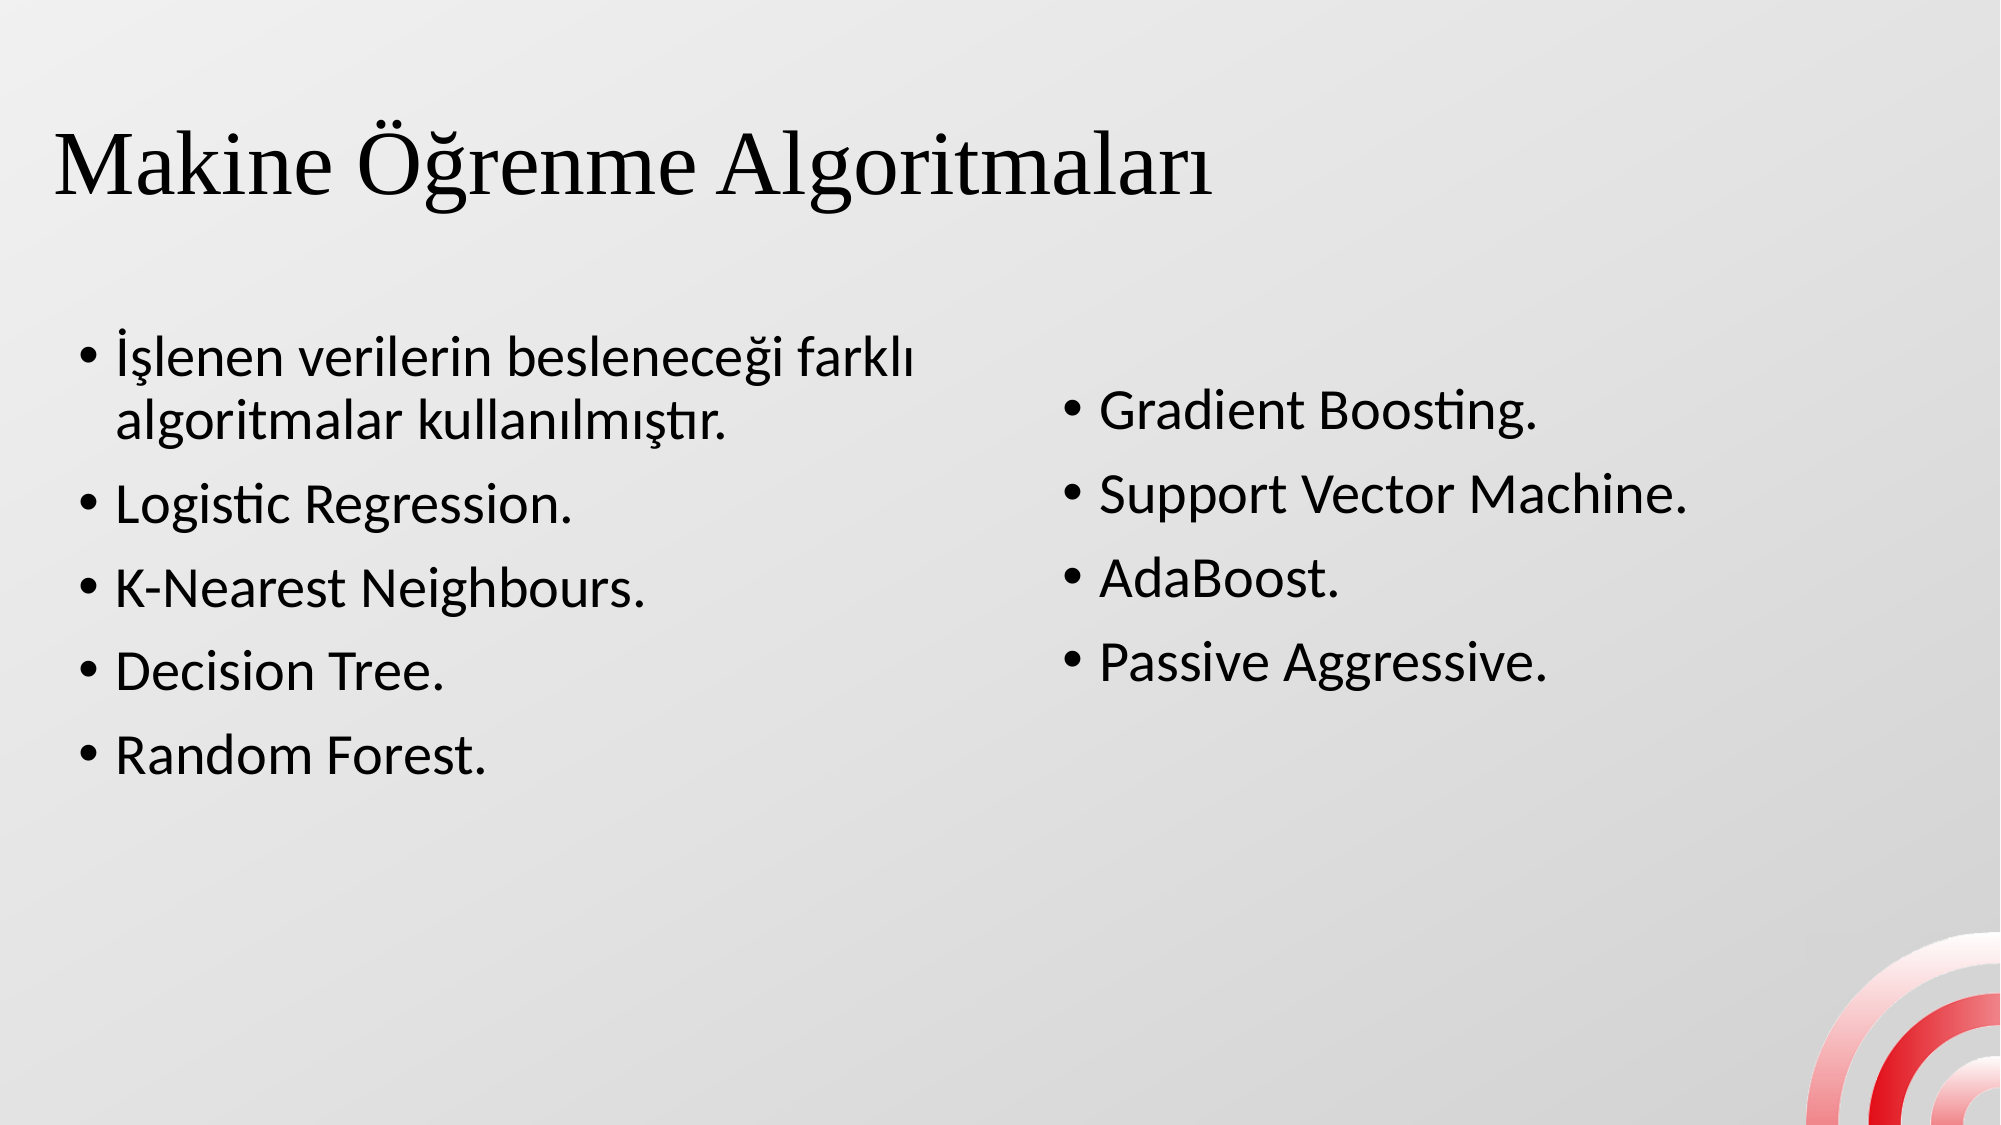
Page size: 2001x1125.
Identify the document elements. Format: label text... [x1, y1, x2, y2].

text_box Gradient Boosting. Support Vector Machine. AdaBoost. Passive Aggressive. [1047, 372, 1984, 753]
picture [0, 0, 2001, 1125]
list İşlenen verilerin besleneceği farklı algoritmalar kullanılmıştır. Logistic Regression. K-Nearest Neighbours. Decision Tree. Random Forest. [63, 319, 1000, 806]
title Makine Öğrenme Algoritmaları [38, 56, 1764, 274]
